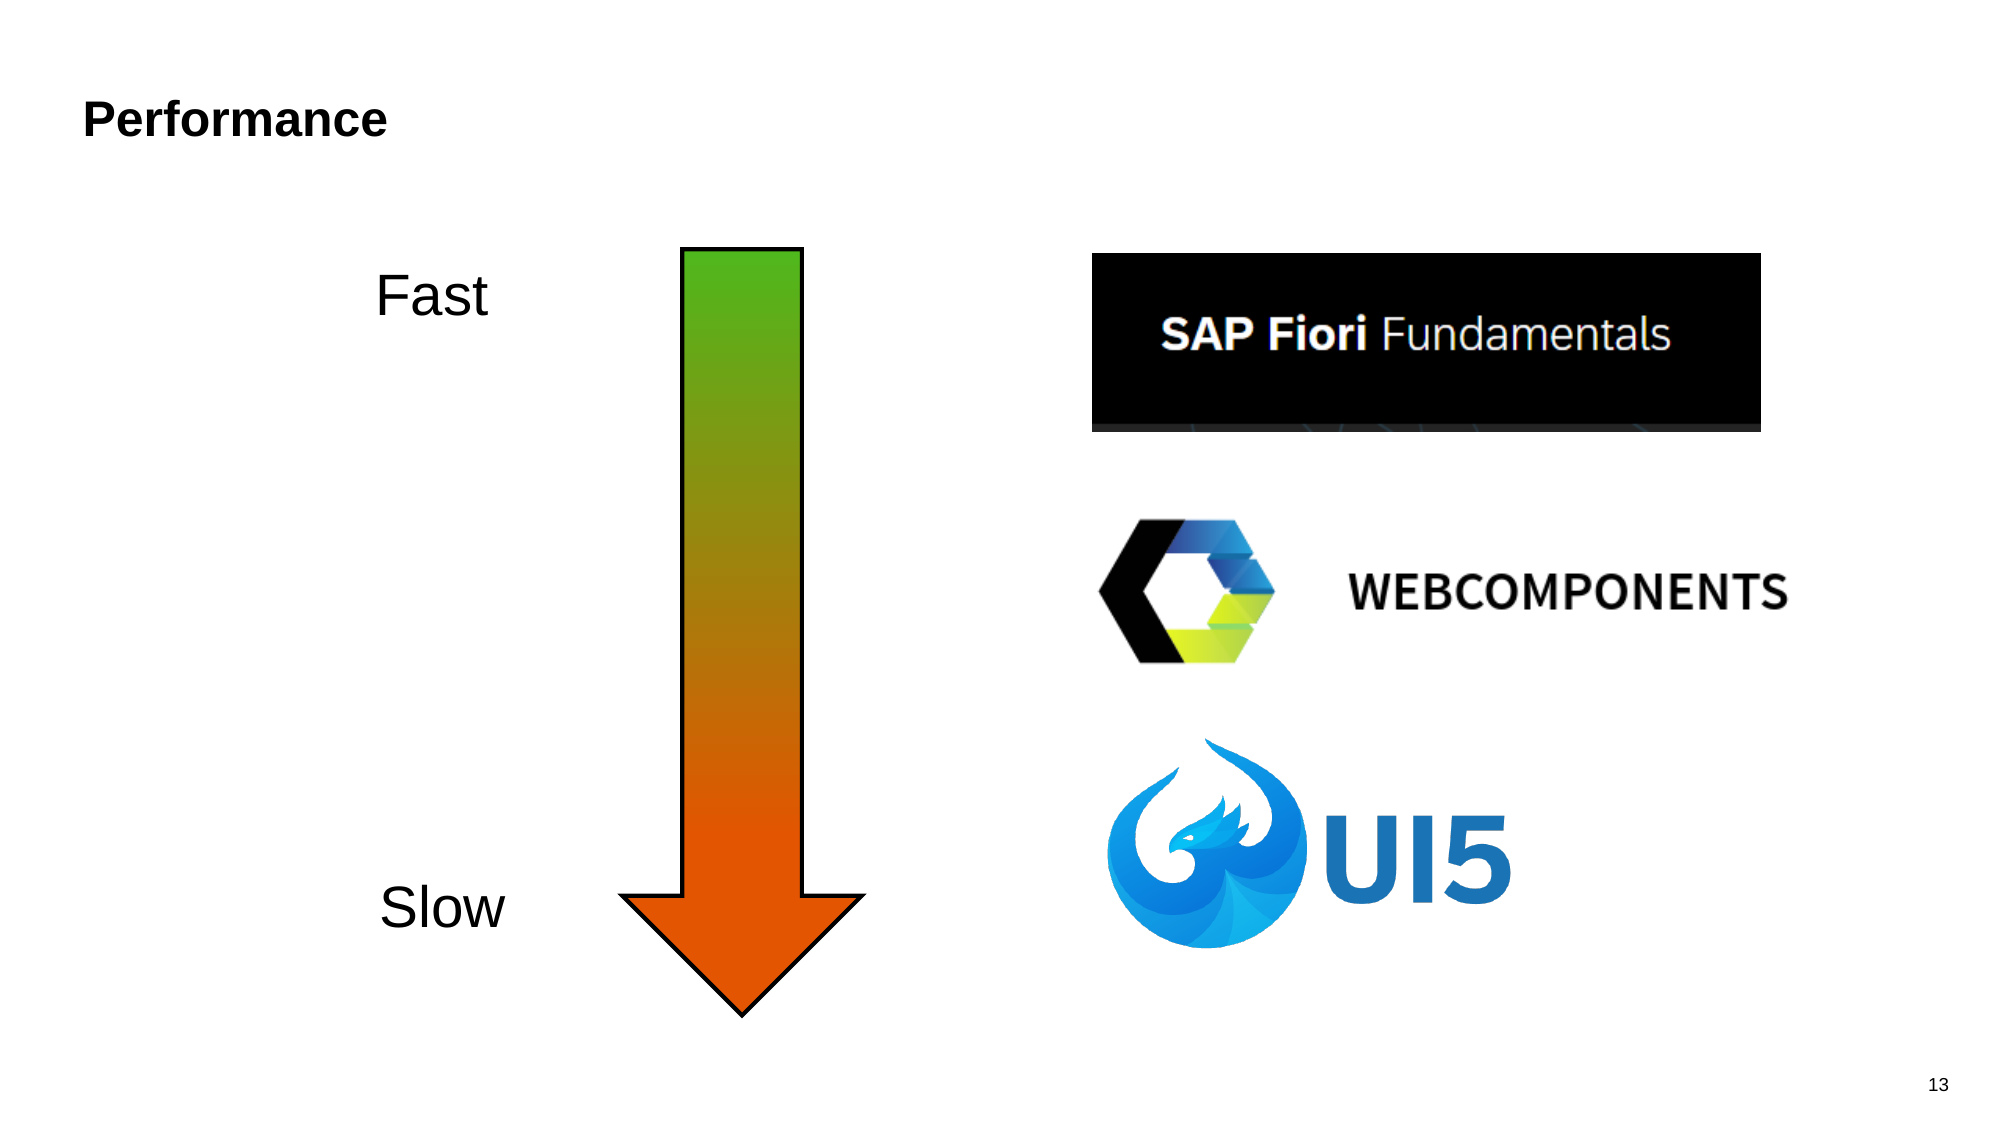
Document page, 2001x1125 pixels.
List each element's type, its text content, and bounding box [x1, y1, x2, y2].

text_box Slow [379, 868, 506, 939]
title Performance [82, 86, 1918, 193]
picture [976, 709, 1635, 981]
picture [1092, 513, 1791, 677]
text_box [622, 249, 862, 1016]
text_box Fast [375, 257, 490, 328]
picture [1092, 253, 1761, 433]
